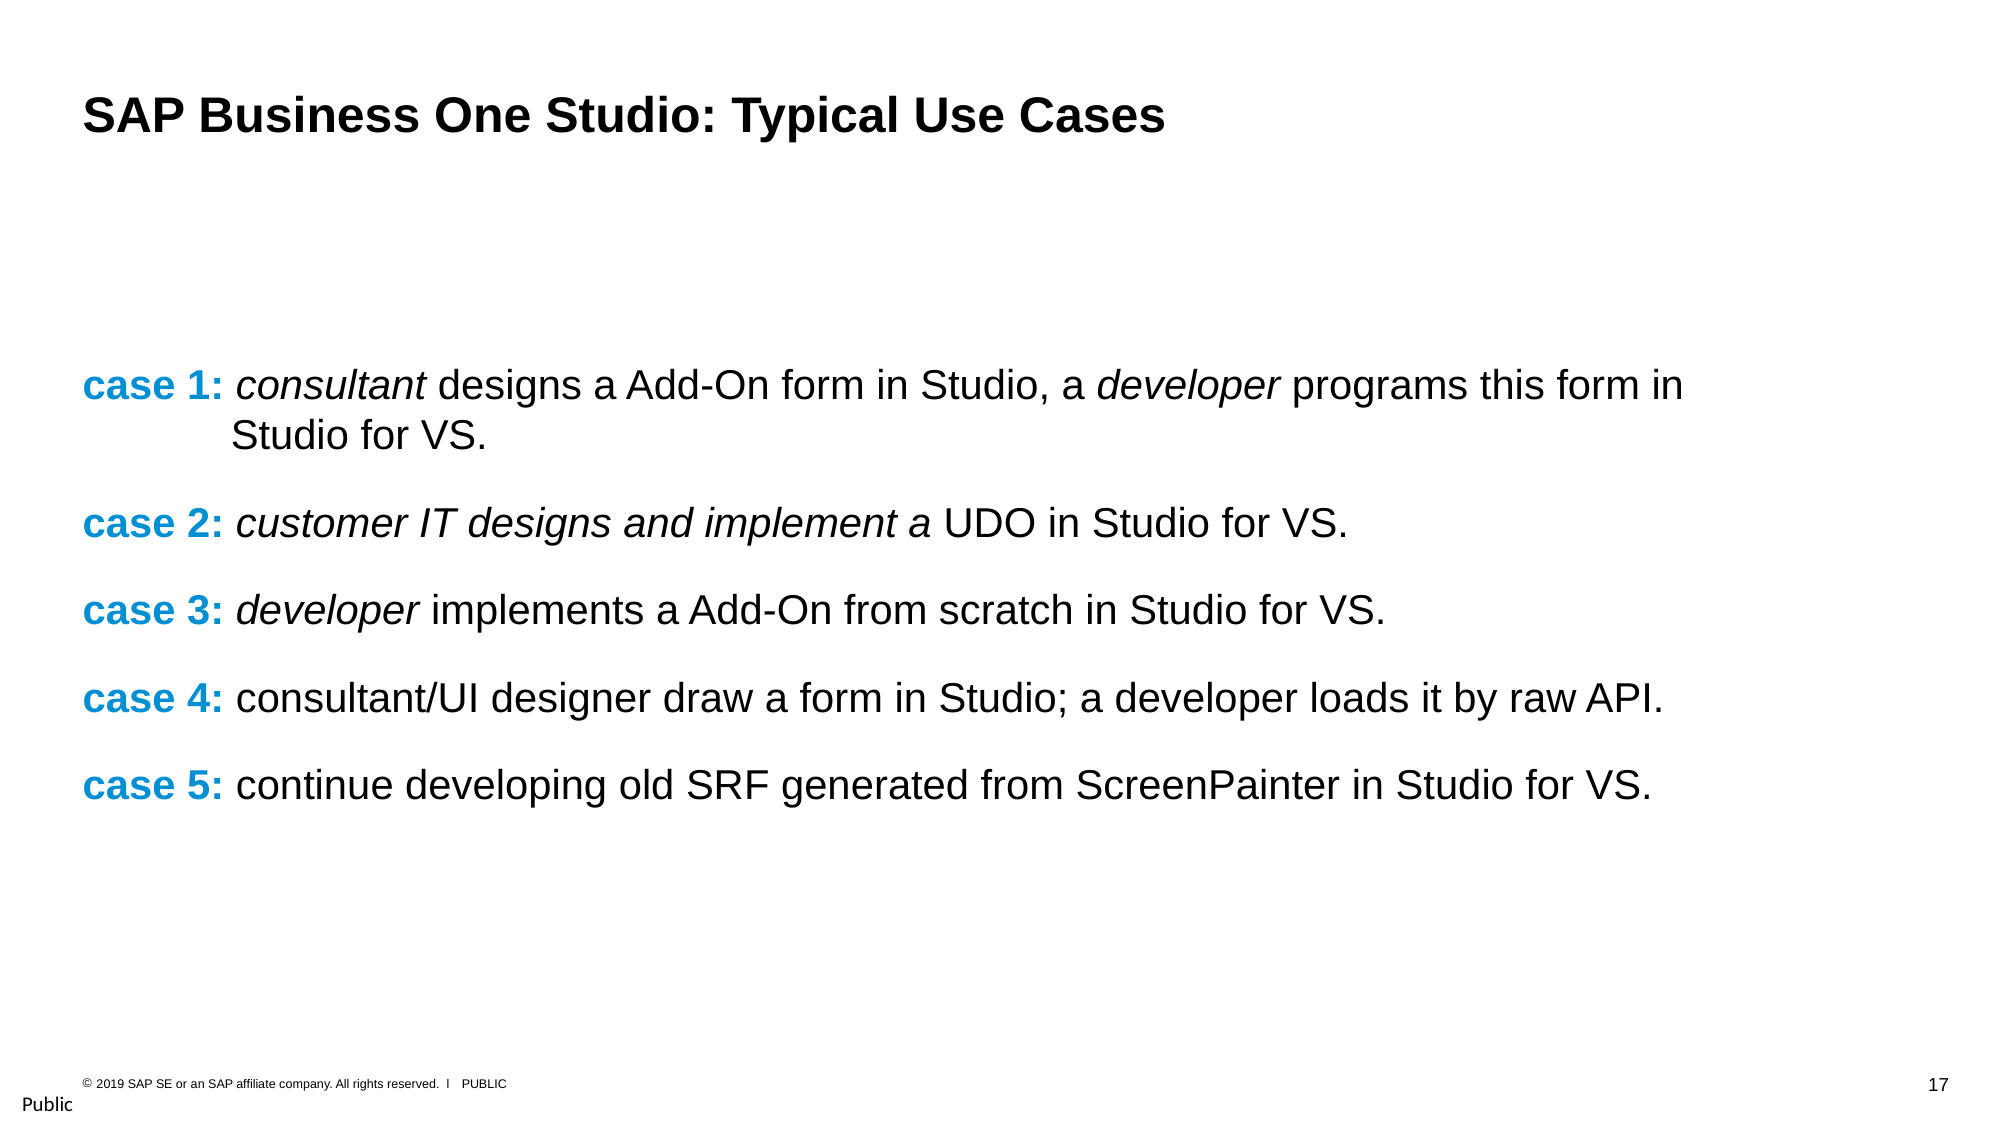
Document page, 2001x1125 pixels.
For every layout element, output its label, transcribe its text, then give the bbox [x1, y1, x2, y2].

title SAP Business One Studio: Typical Use Cases [82, 82, 1918, 144]
list case 1: consultant designs a Add-On form in Studio, a developer programs this form in Studio for VS. case 2: customer IT designs and implement a UDO in Studio for VS. case 3: developer implements a Add-On from scratch in Studio for VS. case 4: consultant/UI designer draw a form in Studio; a developer loads it by raw API. case 5: continue developing old SRF generated from ScreenPainter in Studio for VS. [82, 357, 1698, 836]
